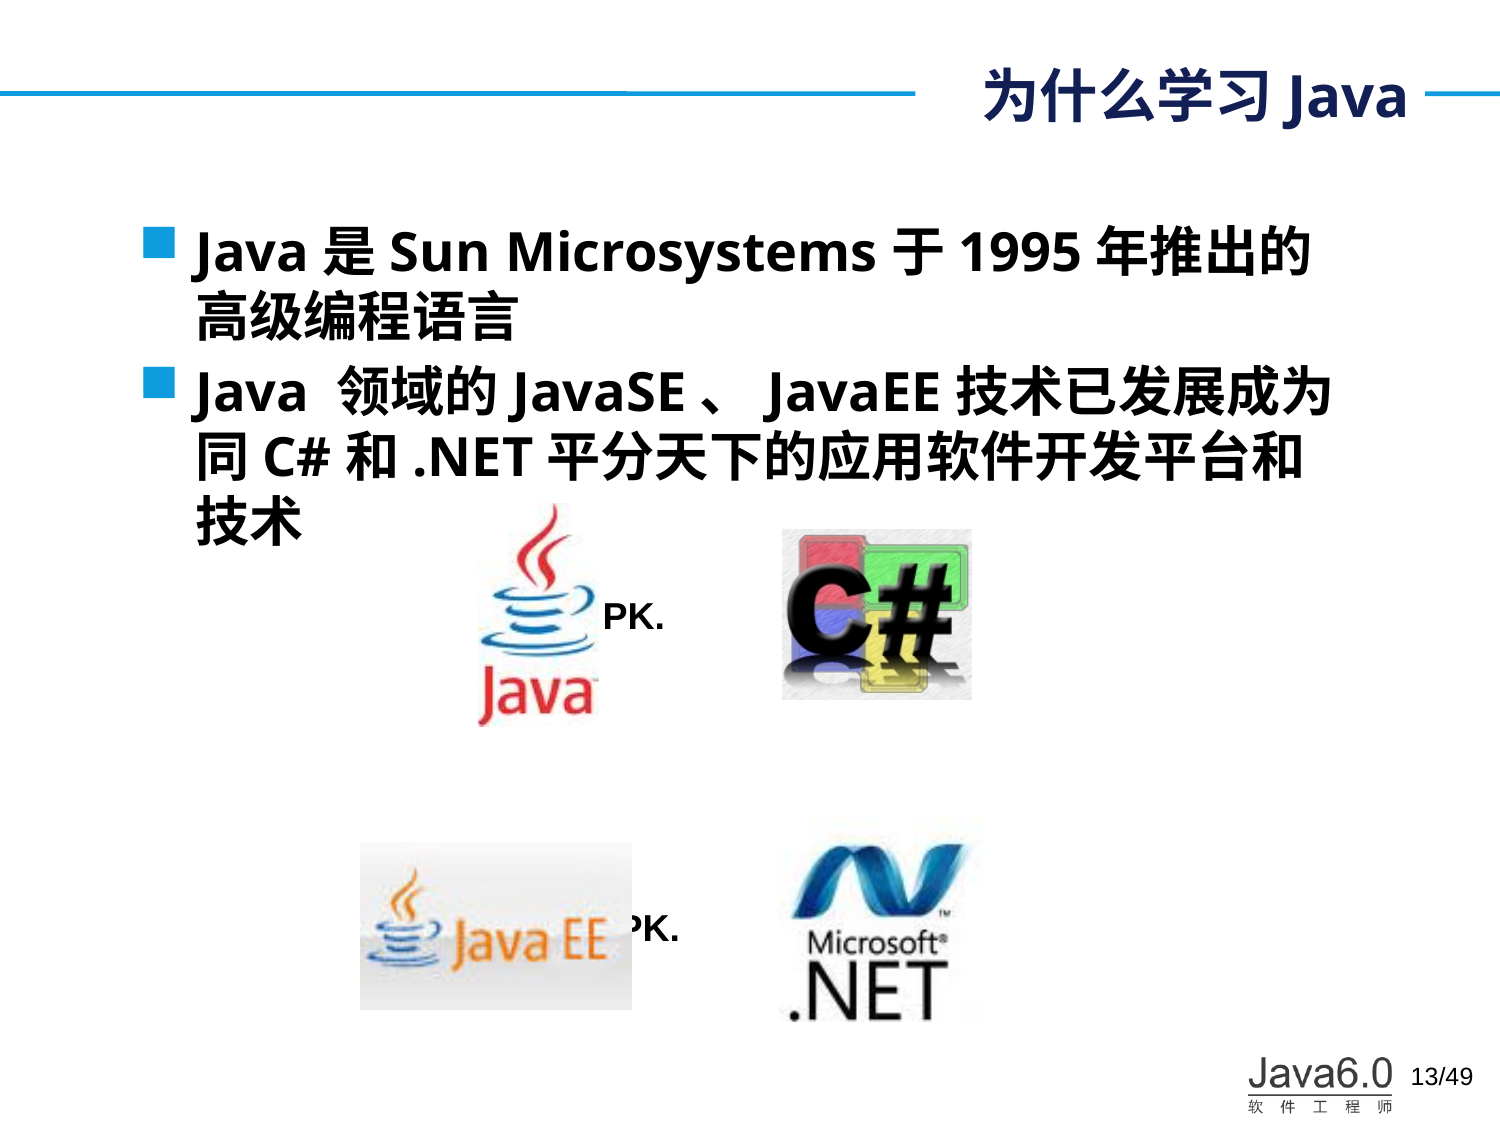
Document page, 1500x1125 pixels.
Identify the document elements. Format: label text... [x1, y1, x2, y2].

title 为什么学习Java [915, 0, 1426, 196]
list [778, 817, 988, 1036]
list Java是Sun Microsystems于1995年推出的高级编程语言 Java 领域的JavaSE、JavaEE技术已发展成为同C#和.NET平分天下的应用软件开发平台和技术 [123, 209, 1372, 1071]
picture [477, 502, 599, 727]
picture [359, 842, 632, 1011]
text_box /49 [1138, 1053, 1489, 1114]
picture [782, 529, 972, 700]
text_box PK. [603, 584, 777, 645]
text_box PK. [637, 896, 773, 956]
